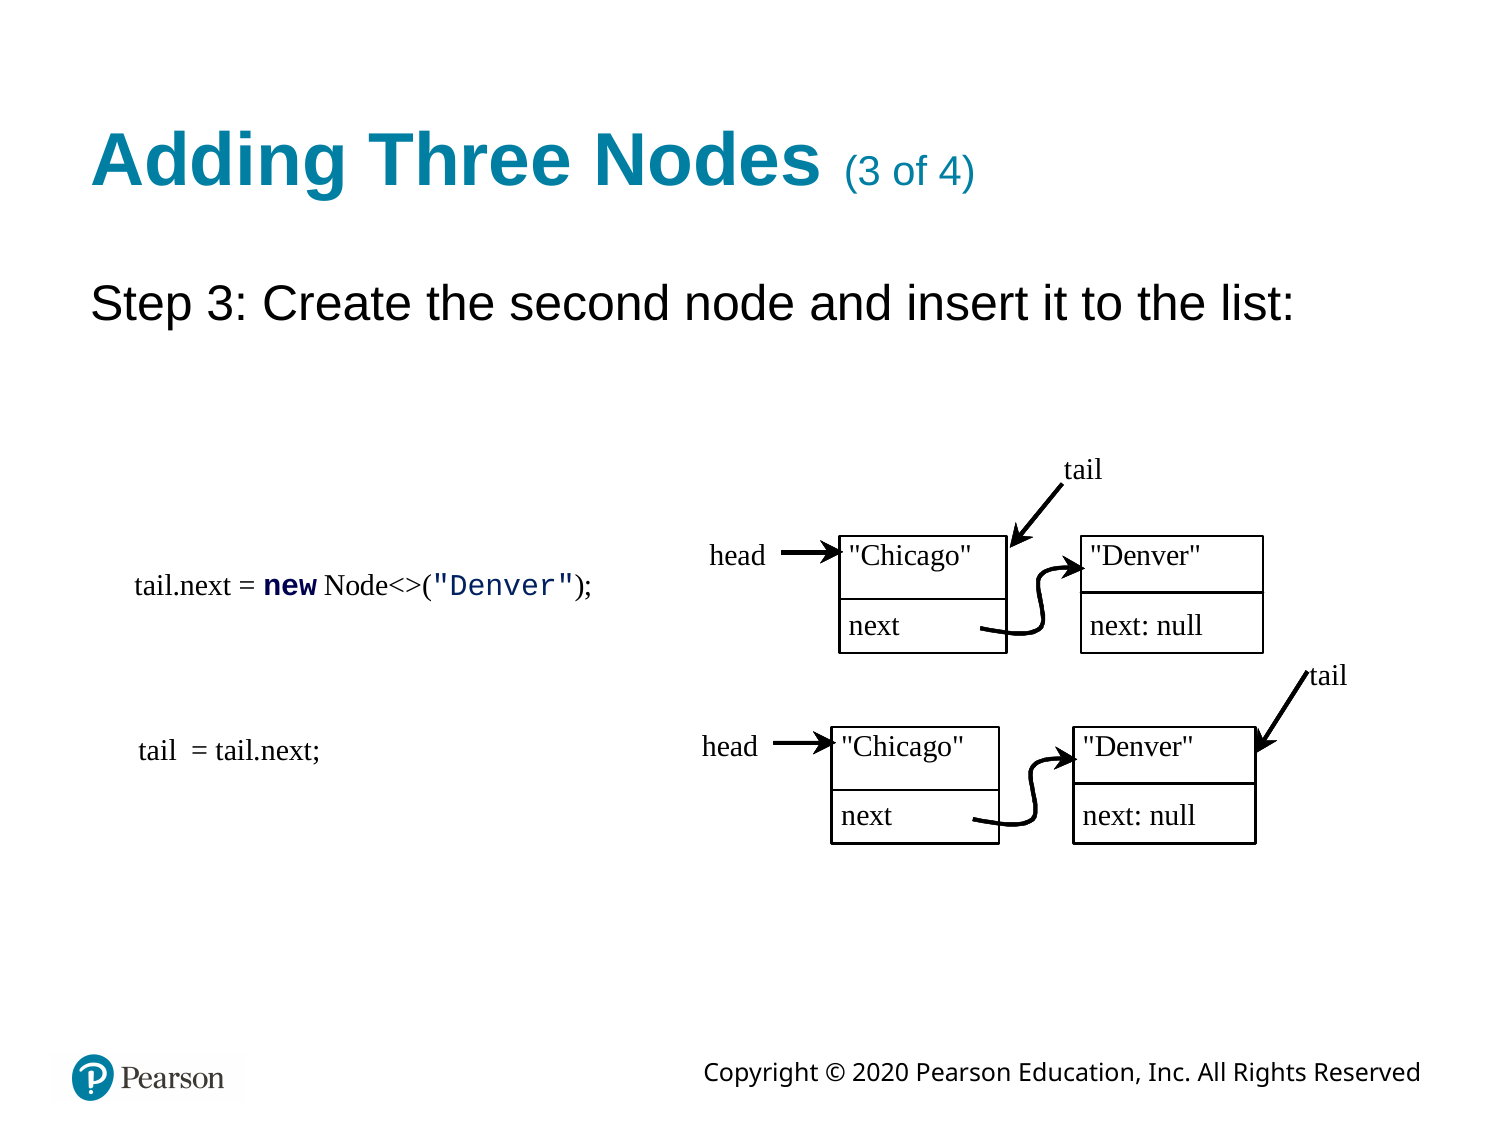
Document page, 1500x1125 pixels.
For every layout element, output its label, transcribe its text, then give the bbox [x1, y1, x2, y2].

list Step 3: Create the second node and insert it to the list: [75, 255, 1425, 339]
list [121, 442, 1379, 861]
picture [51, 1053, 245, 1102]
title Adding Three Nodes (3 of 4) [75, 35, 1425, 216]
